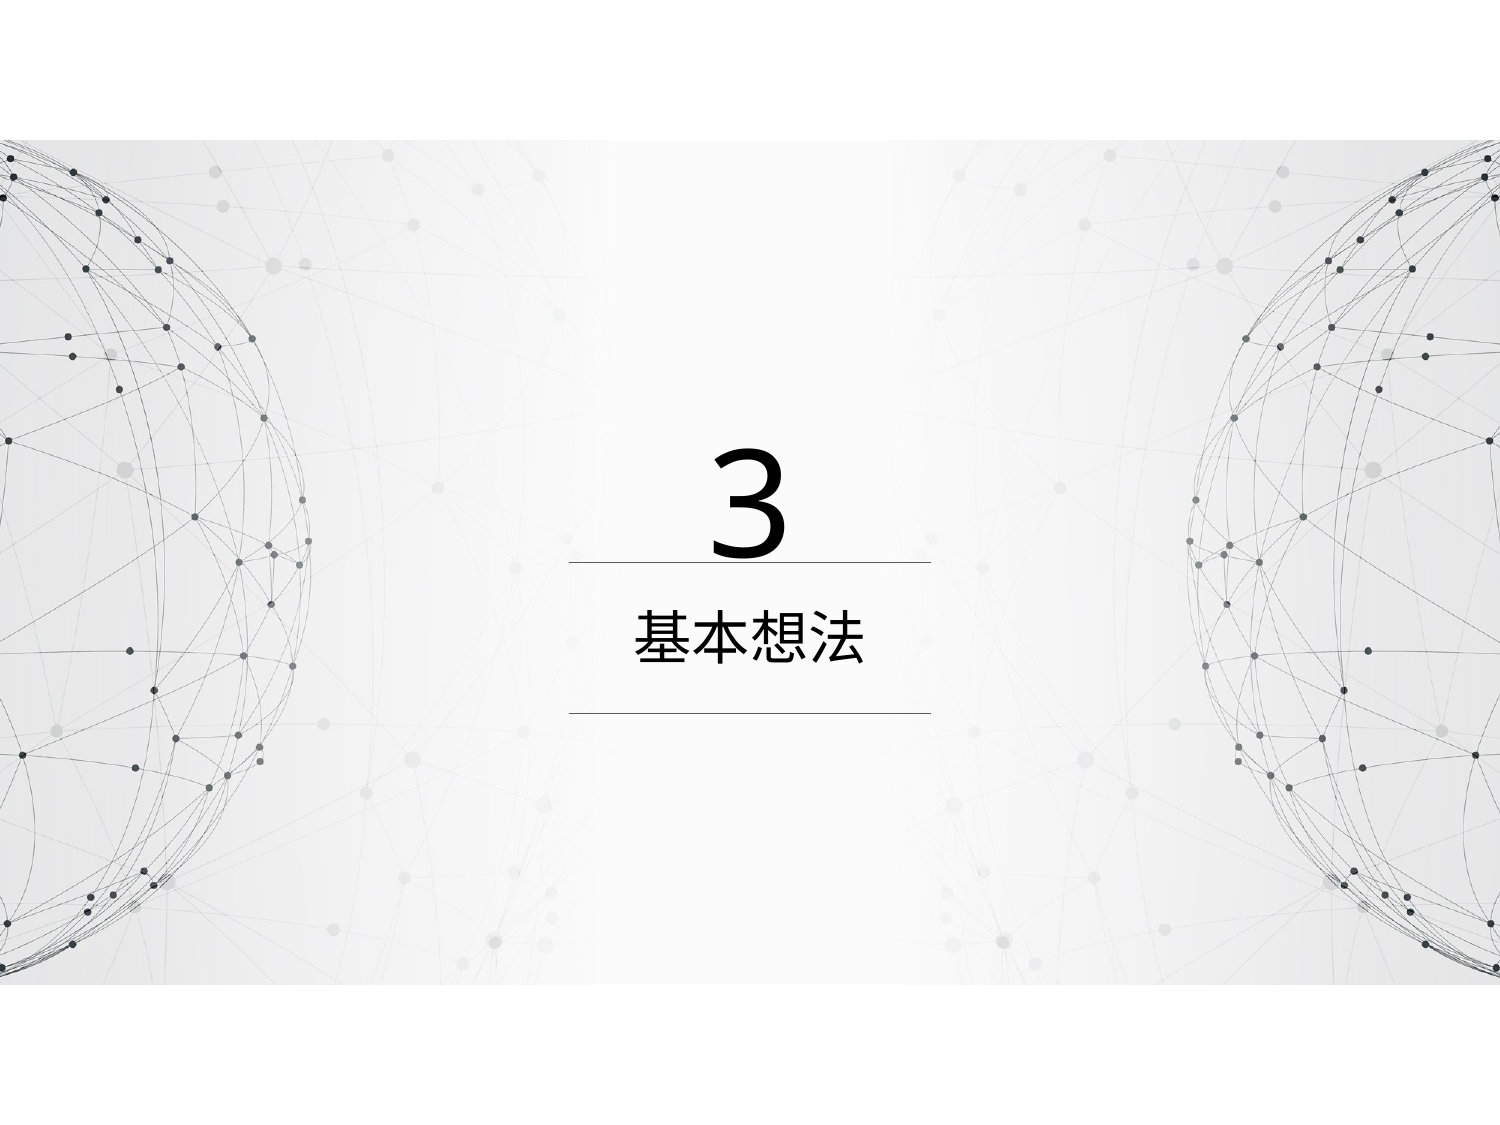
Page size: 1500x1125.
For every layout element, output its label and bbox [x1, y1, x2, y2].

text_box [569, 562, 931, 714]
picture [0, 140, 1500, 985]
